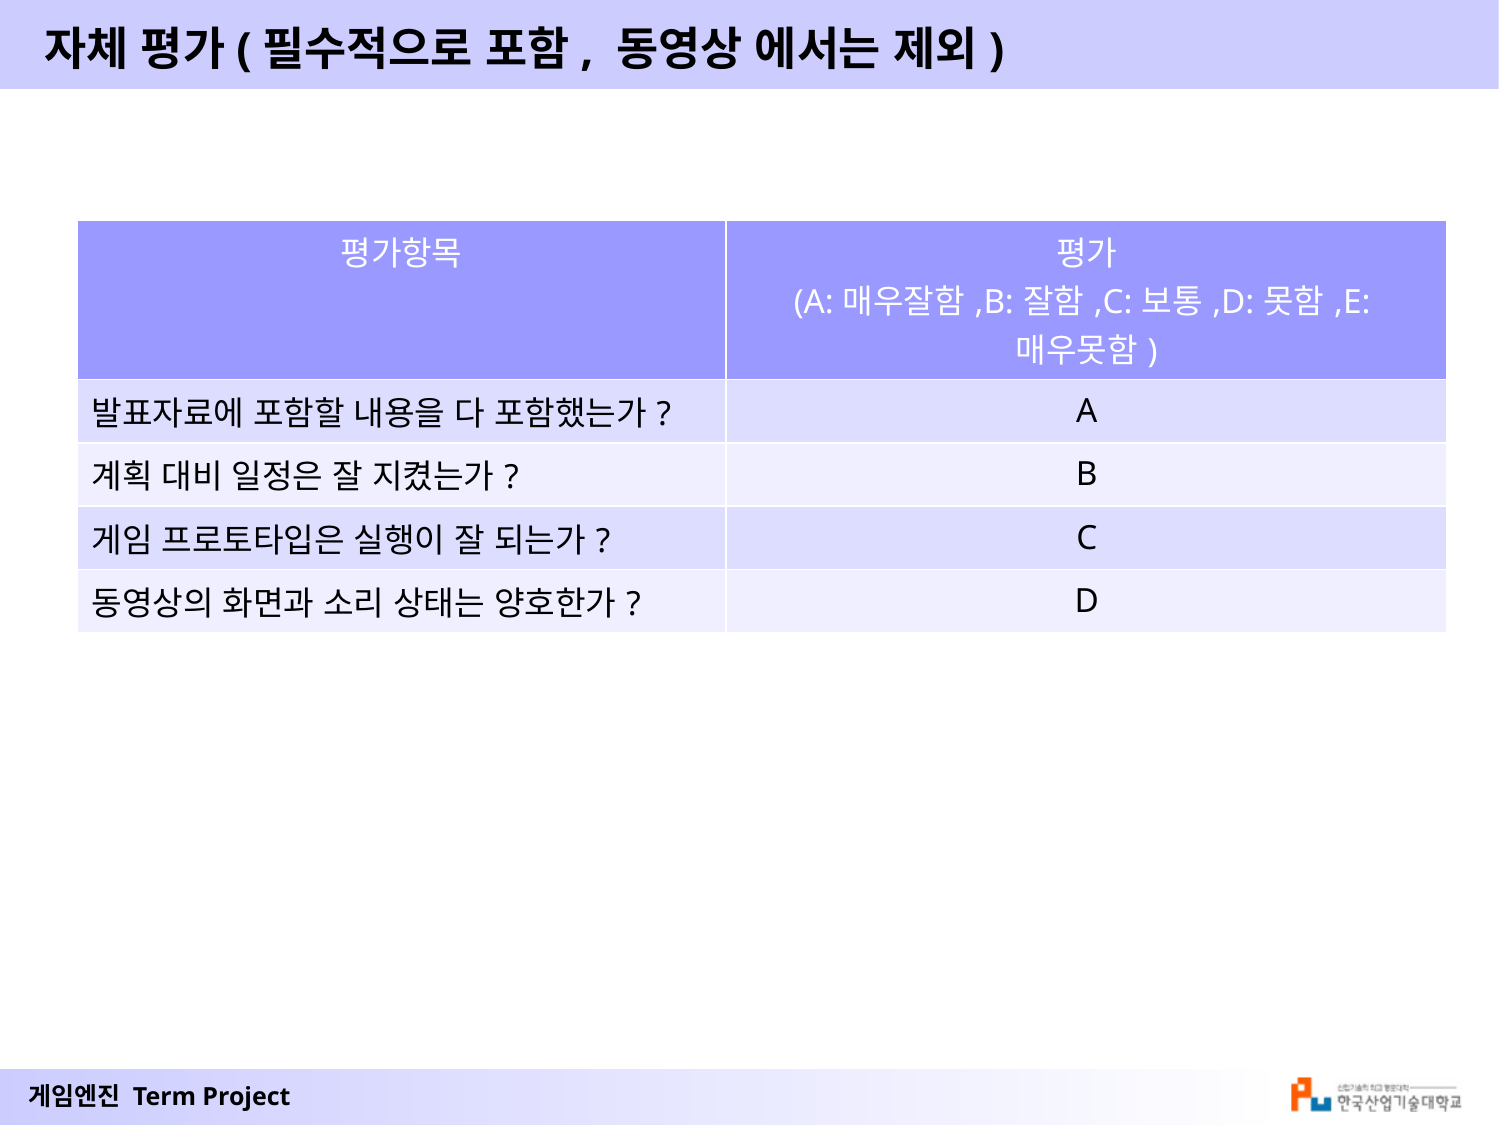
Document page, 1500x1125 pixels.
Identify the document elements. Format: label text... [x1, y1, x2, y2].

table_cell C [727, 507, 1446, 569]
table_cell 게임 프로토타입은 실행이 잘 되는가? [78, 507, 725, 569]
table_header 평가 (A:매우잘함,B:잘함,C:보통,D:못함,E:매우못함) [727, 221, 1446, 379]
table_cell 동영상의 화면과 소리 상태는 양호한가? [78, 570, 725, 632]
table_cell A [727, 380, 1446, 442]
title 자체 평가(필수적으로 포함, 동영상 에서는 제외) [29, 7, 1483, 87]
table_cell D [727, 570, 1446, 632]
table_cell 계획 대비 일정은 잘 지켰는가? [78, 444, 725, 505]
picture [1269, 1061, 1500, 1125]
table_cell B [727, 444, 1446, 505]
table_header 평가항목 [78, 221, 725, 379]
table_cell 발표자료에 포함할 내용을 다 포함했는가? [78, 380, 725, 442]
